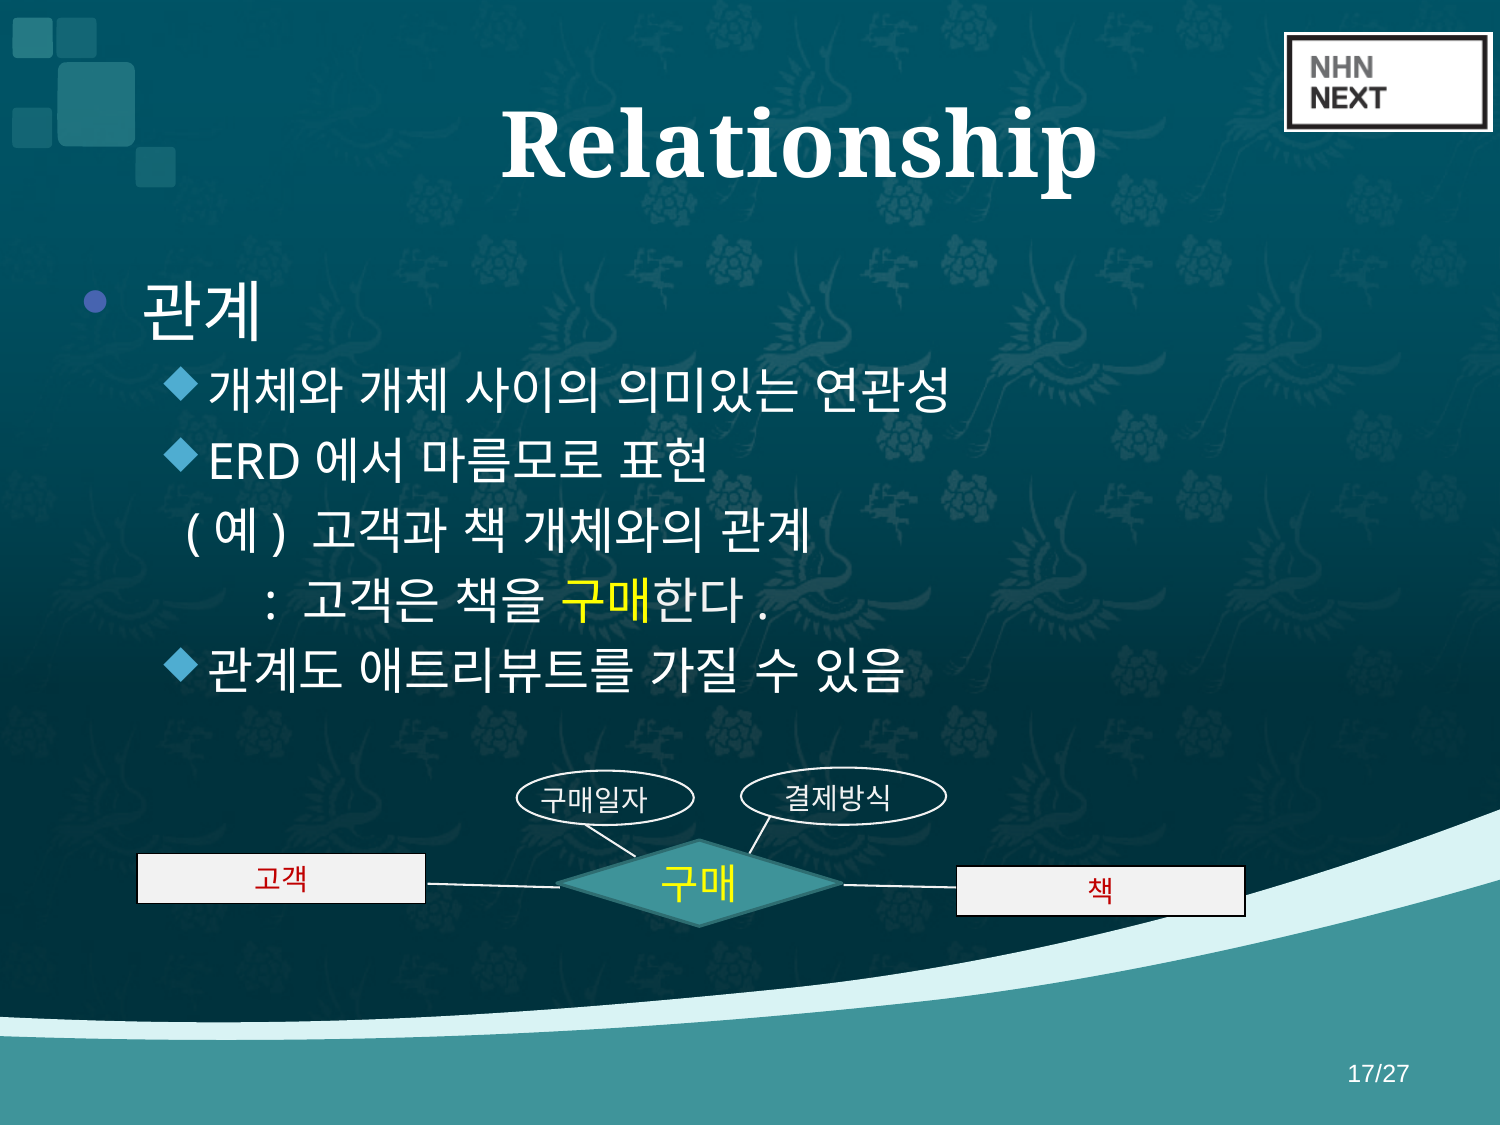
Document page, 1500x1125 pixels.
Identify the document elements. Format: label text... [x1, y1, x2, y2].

text_box [686, 786, 694, 809]
list 관계 개체와 개체 사이의 의미있는 연관성 ERD에서 마름모로 표현 (예) 고객과 책 개체와의 관계 : 고객은 책을 구매한다. 관계도 애트리뷰트를 가질 수 있음 [70, 262, 1425, 1005]
text_box [908, 773, 947, 819]
text_box [562, 770, 649, 774]
text_box 구매 [555, 838, 844, 928]
title Relationship [187, 58, 1414, 223]
picture [1284, 32, 1493, 132]
text_box 고객 [136, 853, 426, 904]
slide_number 17/27 [1074, 1042, 1425, 1103]
text_box [516, 786, 525, 810]
text_box 결제방식 [769, 772, 908, 823]
text_box [788, 767, 899, 772]
text_box 책 [956, 865, 1245, 916]
text_box [740, 776, 769, 816]
text_box 구매일자 [525, 774, 686, 825]
